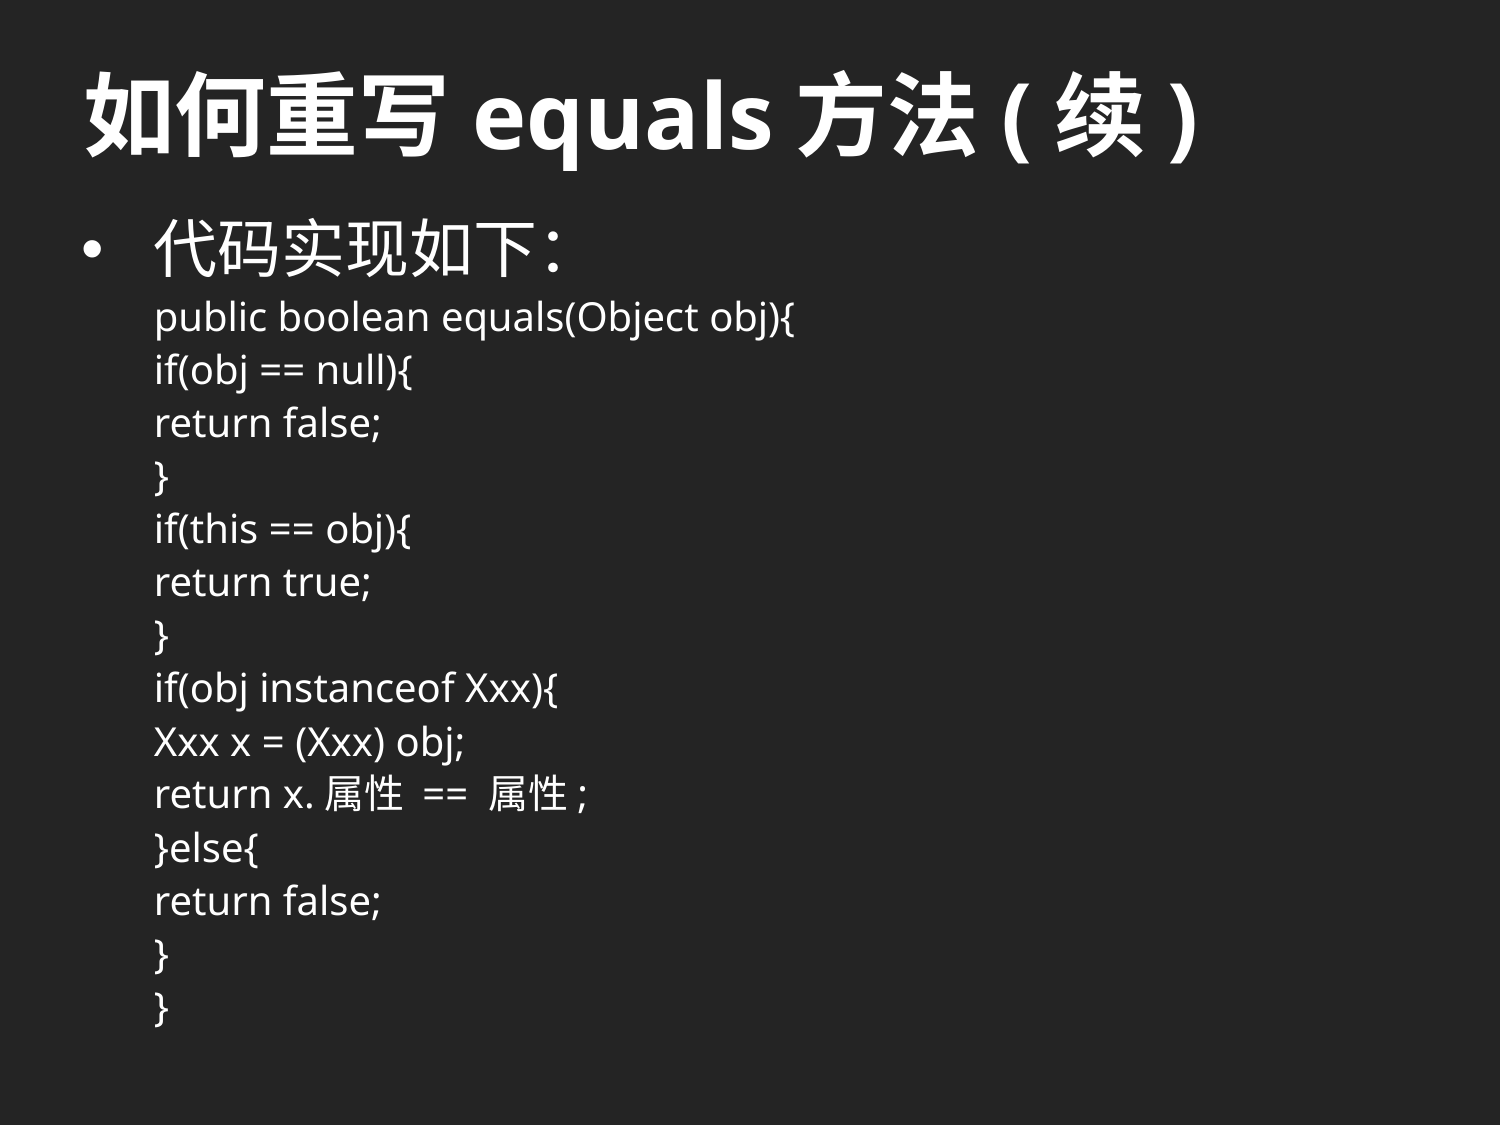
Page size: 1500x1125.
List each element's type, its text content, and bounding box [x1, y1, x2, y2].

list 代码实现如下： public boolean equals(Object obj){ if(obj == null){ return false; } if(this == obj){ return true; } if(obj instanceof Xxx){ Xxx x = (Xxx) obj; return x.属性 == 属性; }else{ return false; } } [66, 210, 1433, 1044]
title 如何重写equals方法(续) [68, 35, 1432, 192]
